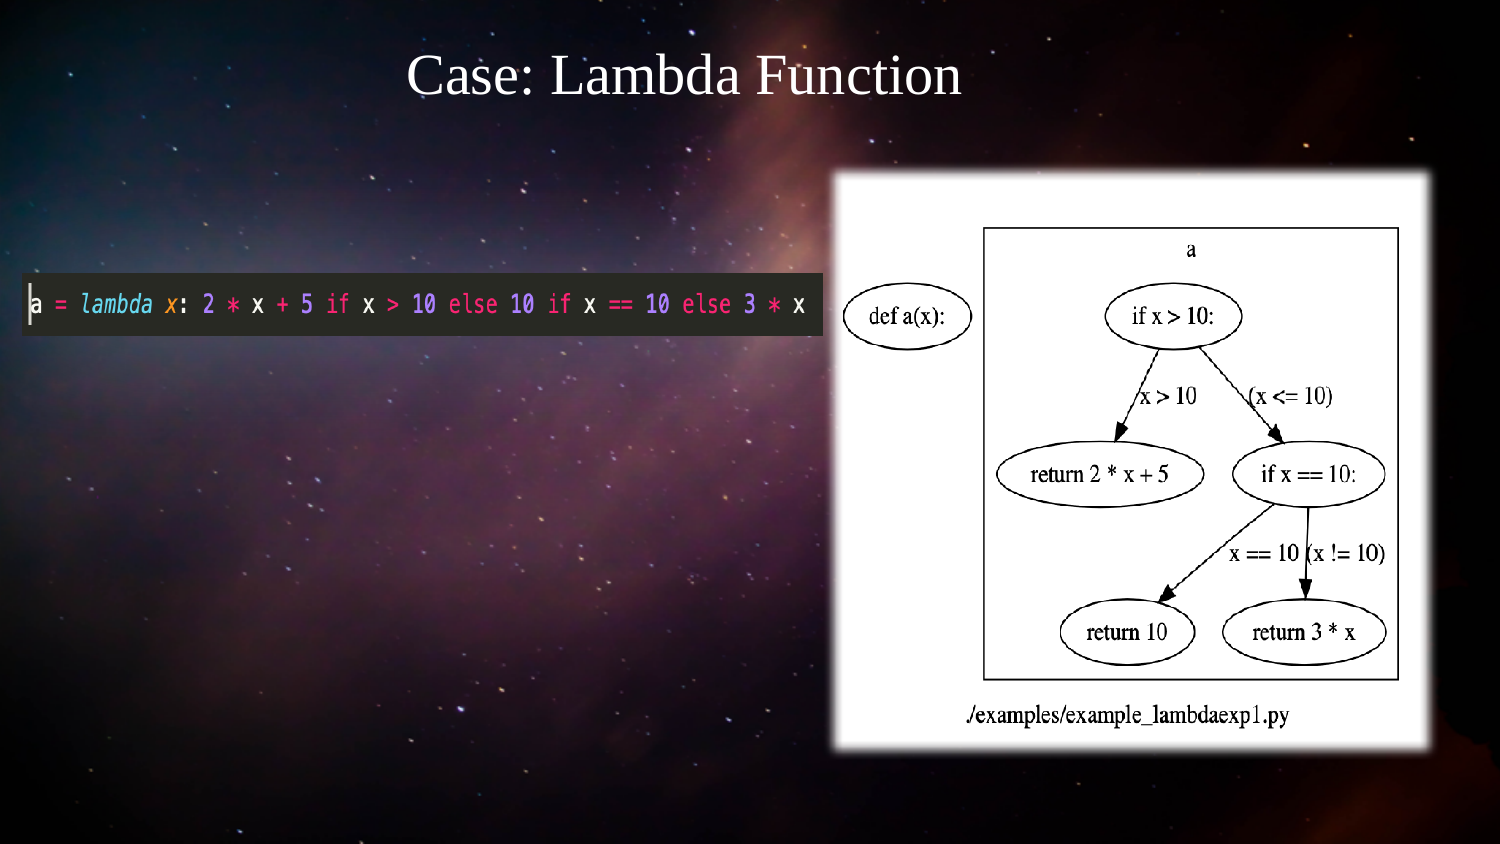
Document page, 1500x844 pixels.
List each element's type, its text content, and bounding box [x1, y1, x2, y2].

text_box Case: Lambda Function [391, 28, 1247, 114]
picture [0, 0, 1500, 844]
